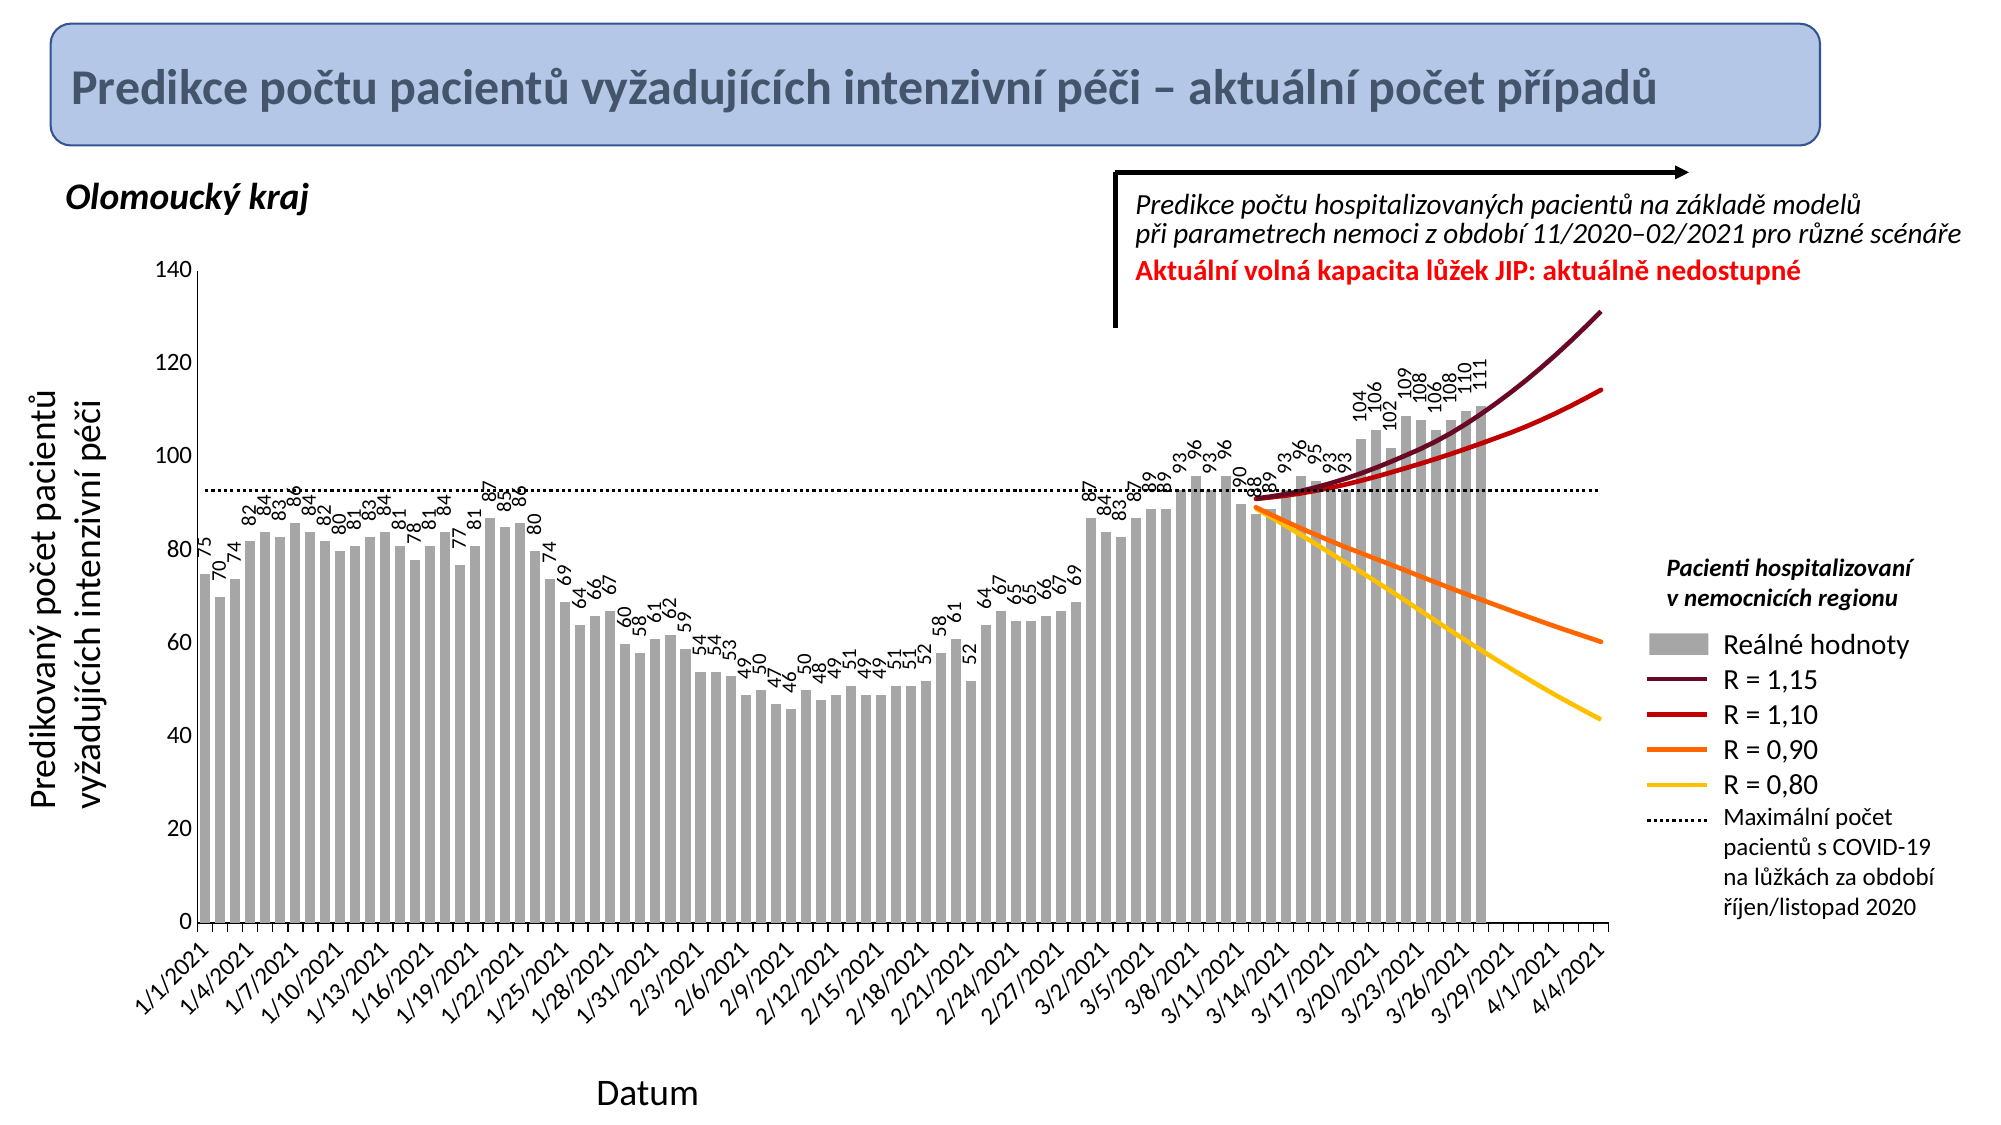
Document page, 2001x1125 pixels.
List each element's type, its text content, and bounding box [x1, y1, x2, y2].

text_box Predikce počtu pacientů vyžadujících intenzivní péči – aktuální počet případů [49, 22, 1822, 147]
text_box Predikovaný počet pacientů vyžadujících intenzivní péči [10, 374, 91, 825]
text_box Datum [581, 1067, 715, 1121]
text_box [1647, 618, 1960, 932]
table_header Predikce počtu hospitalizovaných pacientů na základě modelů při parametrech nemoci z období 11/2020–02/2021 pro různé scénáře [1690, 180, 1977, 245]
text_box Olomoucký kraj [50, 164, 363, 225]
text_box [1114, 172, 1690, 329]
chart [91, 245, 2000, 1067]
